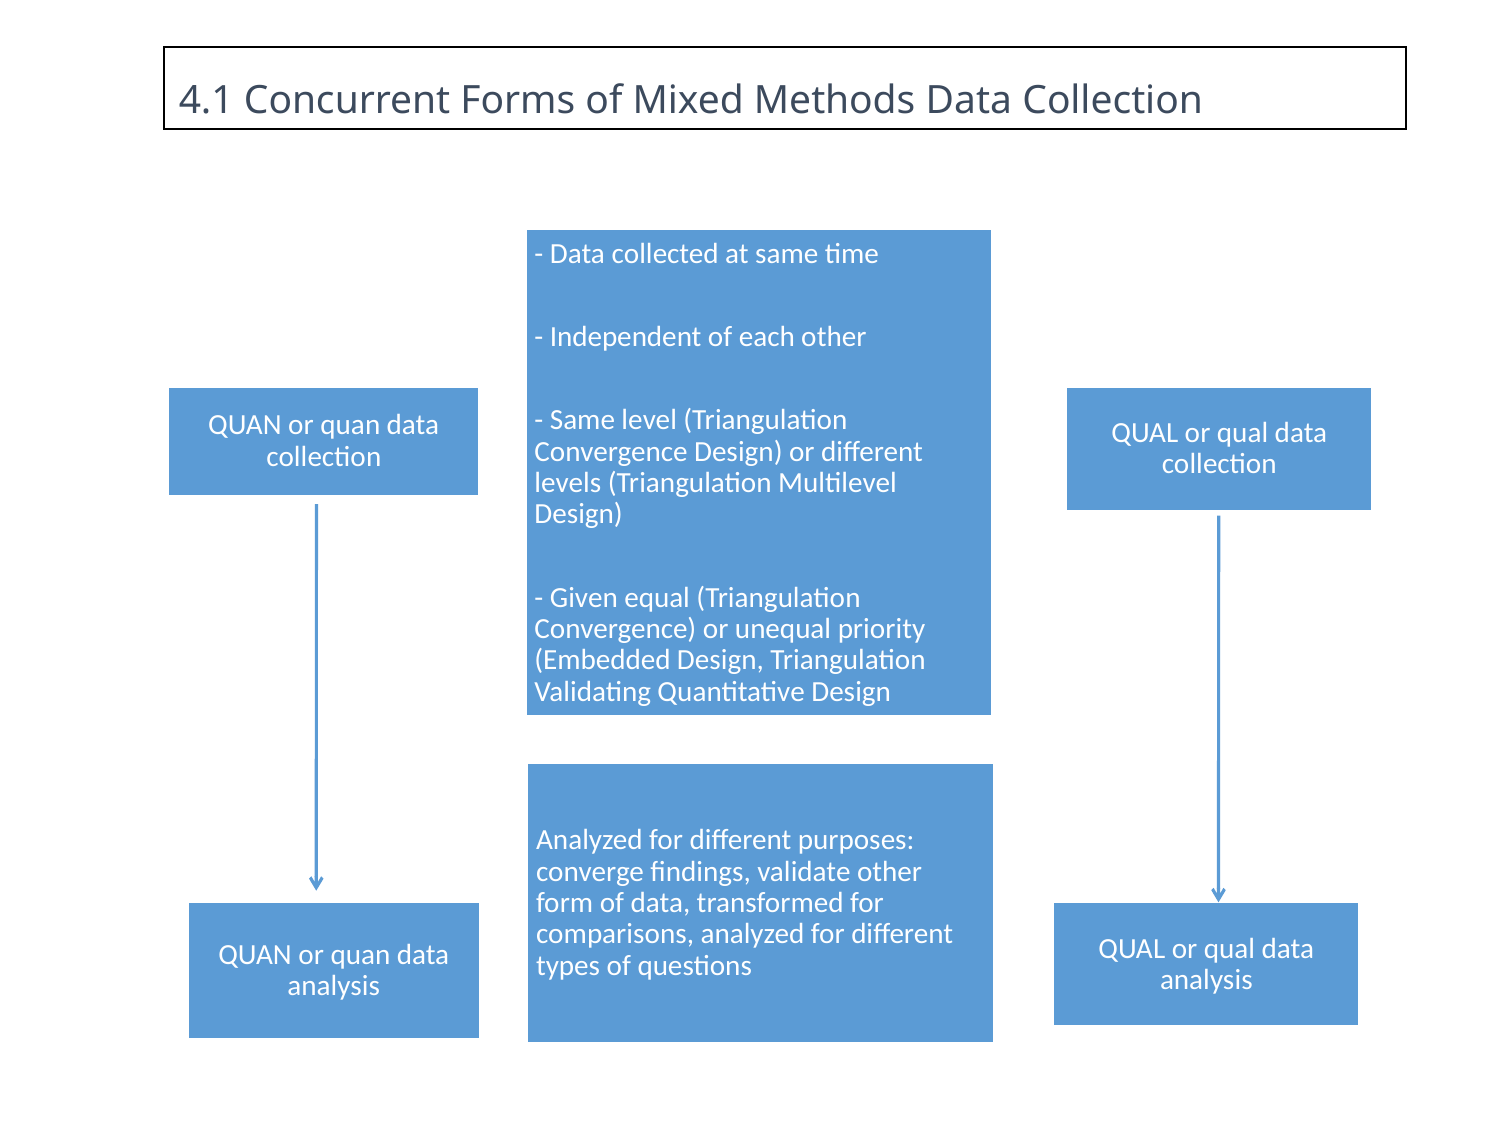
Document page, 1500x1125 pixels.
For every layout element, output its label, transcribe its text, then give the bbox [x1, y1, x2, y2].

text_box 4.1 Concurrent Forms of Mixed Methods Data Collection [163, 46, 1407, 130]
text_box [105, 229, 1395, 1043]
